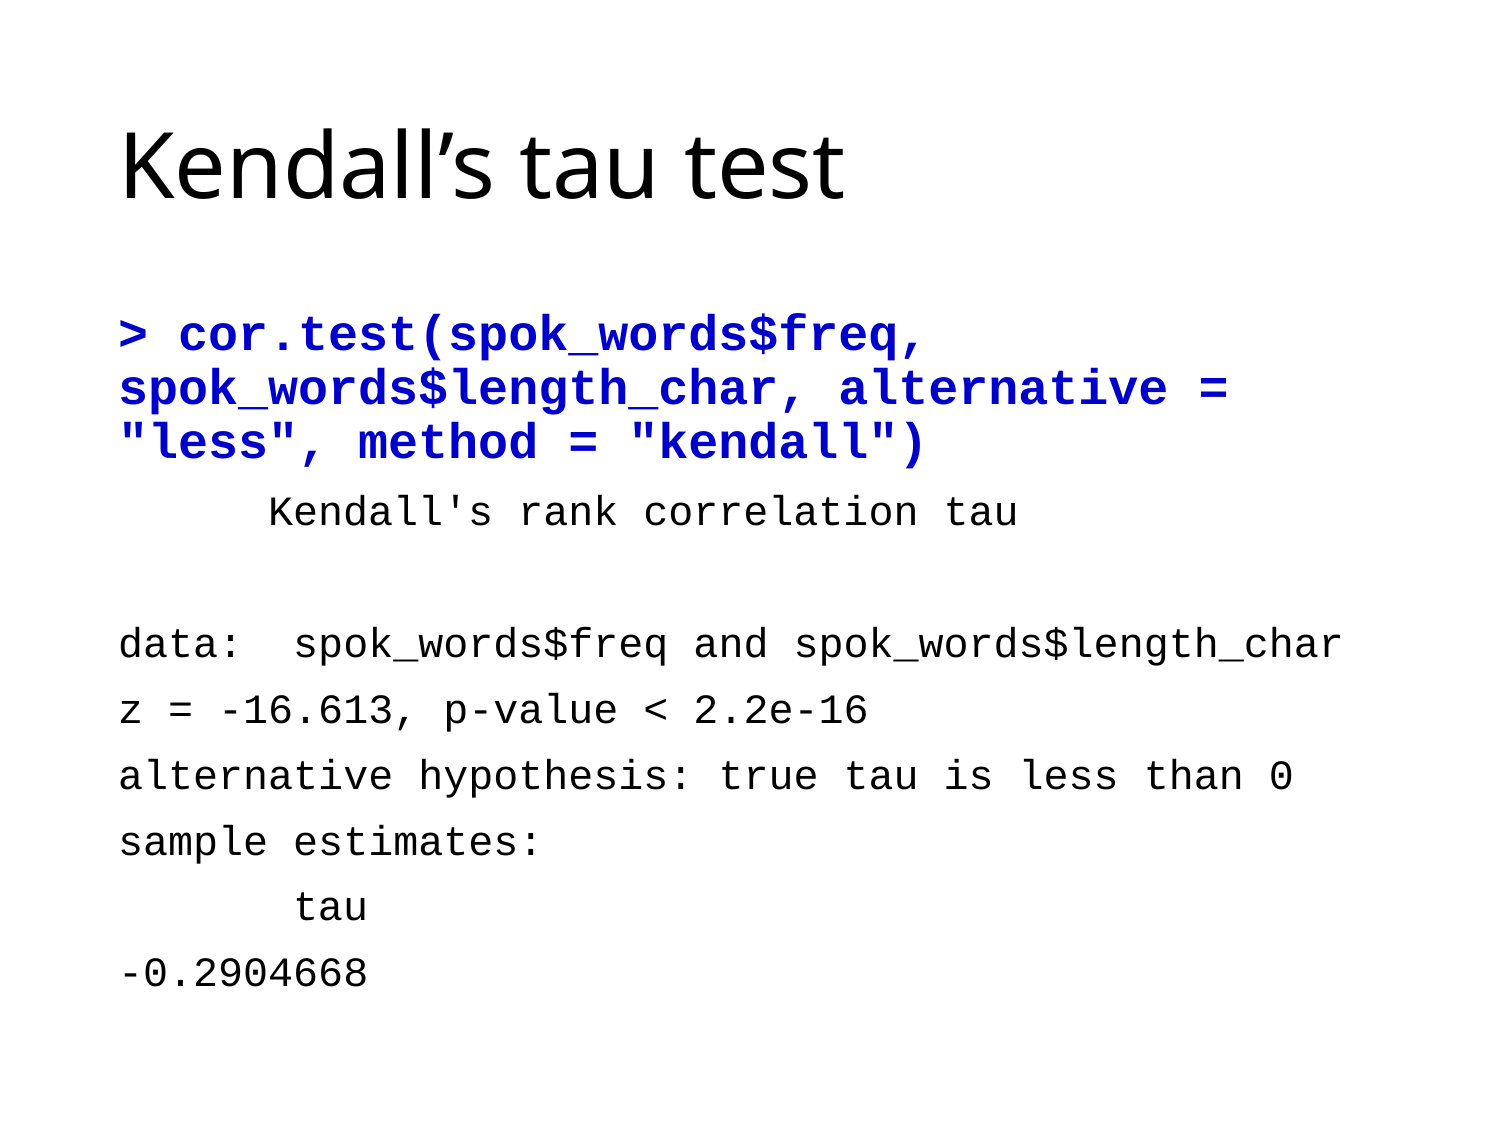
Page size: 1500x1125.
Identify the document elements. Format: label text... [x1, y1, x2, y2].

list > cor.test(spok_words$freq, spok_words$length_char, alternative = "less", method = "kendall") Kendall's rank correlation tau data: spok_words$freq and spok_words$length_char z = -16.613, p-value < 2.2e-16 alternative hypothesis: true tau is less than 0 sample estimates: tau -0.2904668 [103, 299, 1397, 1014]
title Kendall’s tau test [103, 59, 1397, 278]
